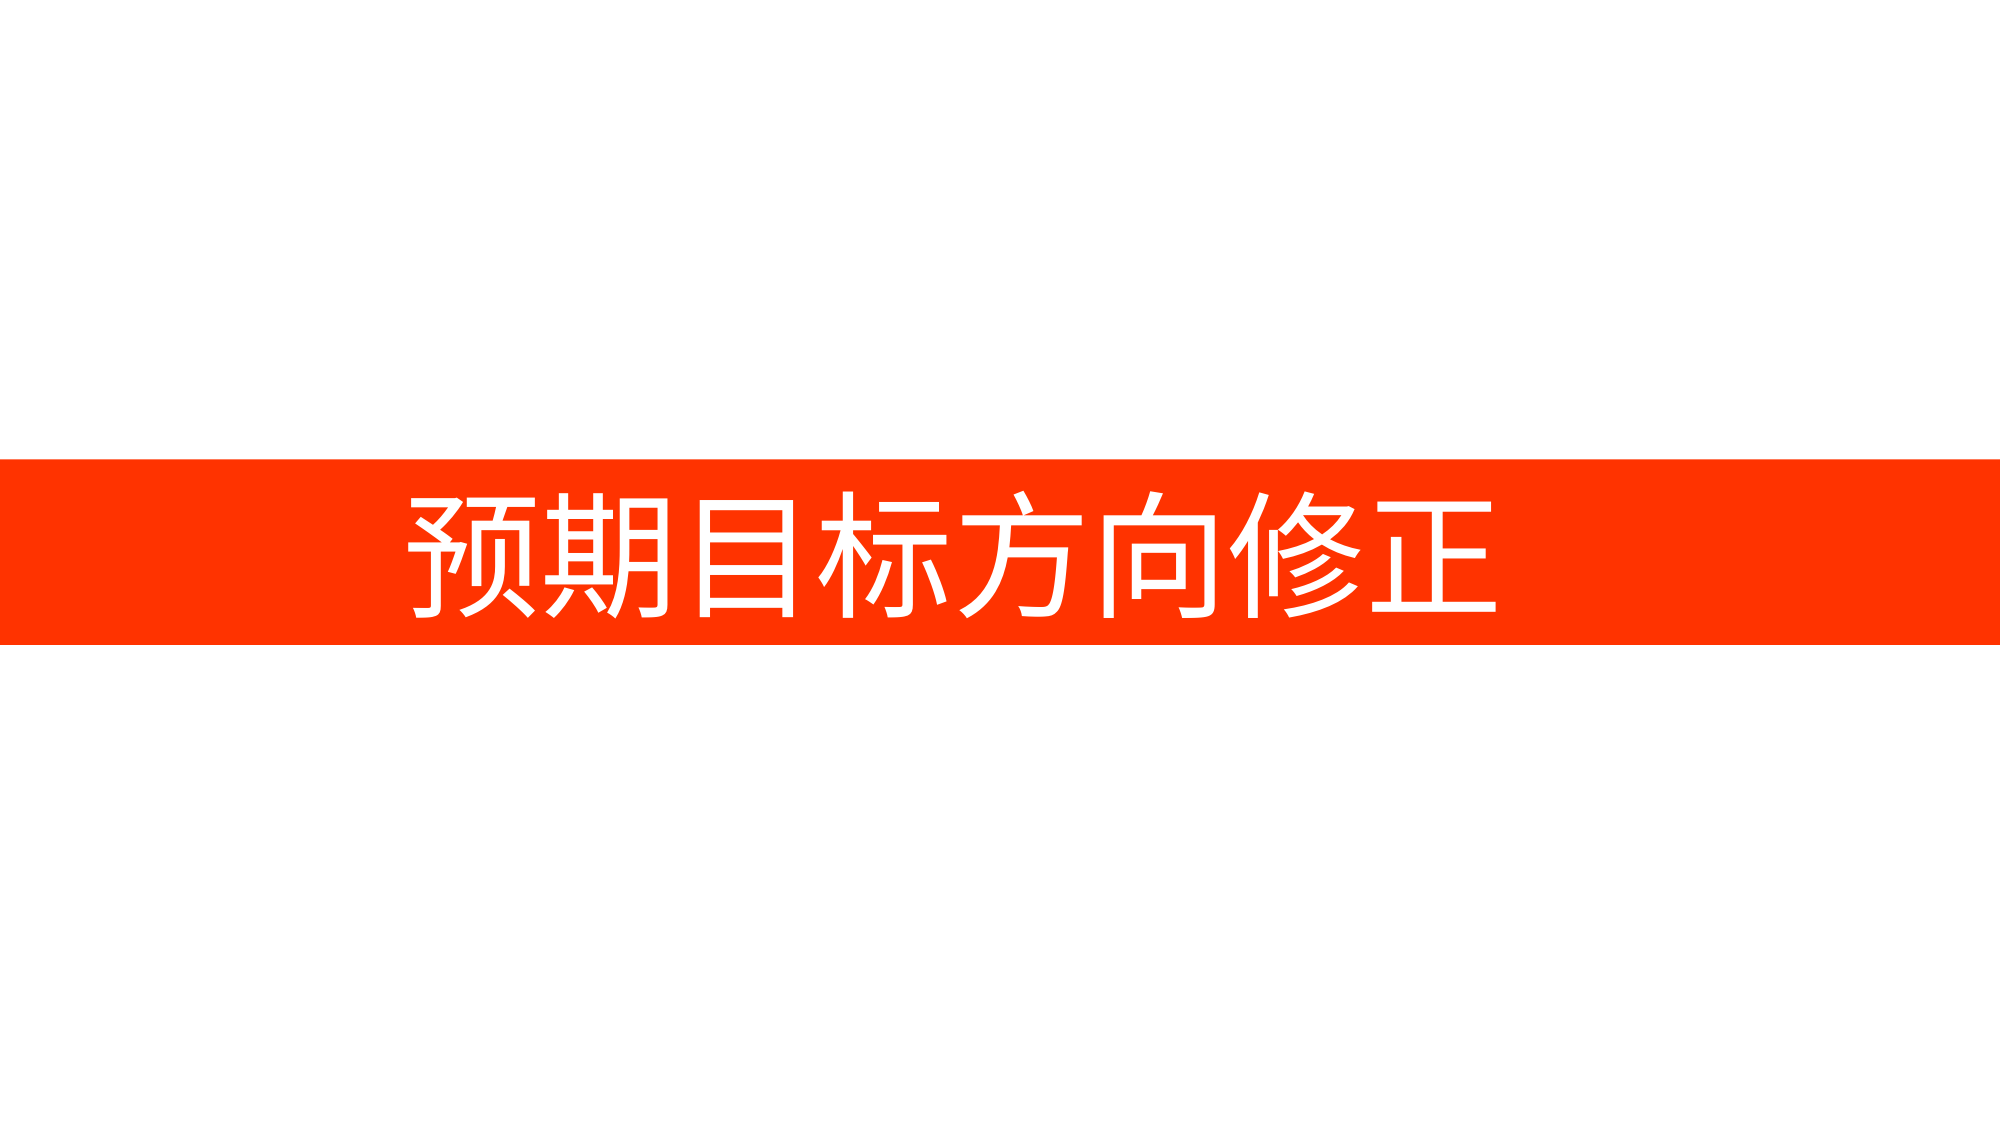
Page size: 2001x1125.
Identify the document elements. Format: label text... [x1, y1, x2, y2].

text_box [0, 458, 2000, 646]
title 预期目标方向修正 [203, 253, 1704, 645]
